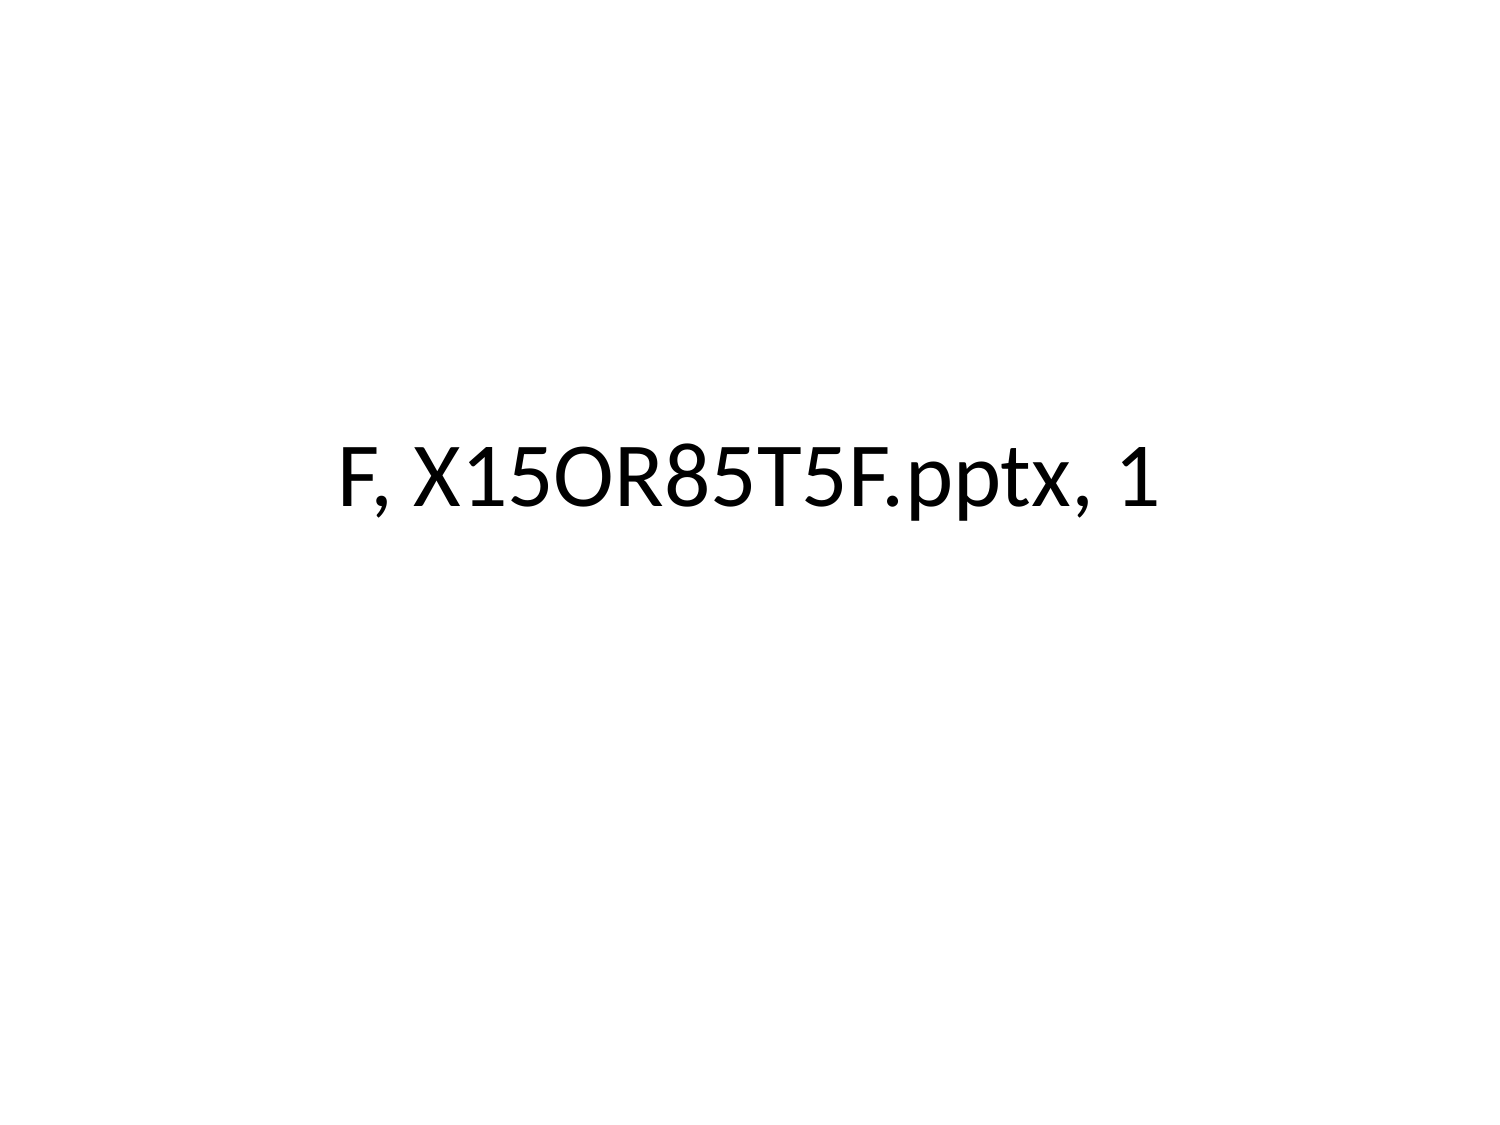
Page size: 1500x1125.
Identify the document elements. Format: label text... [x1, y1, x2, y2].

title F, X15OR85T5F.pptx, 1 [112, 349, 1388, 591]
